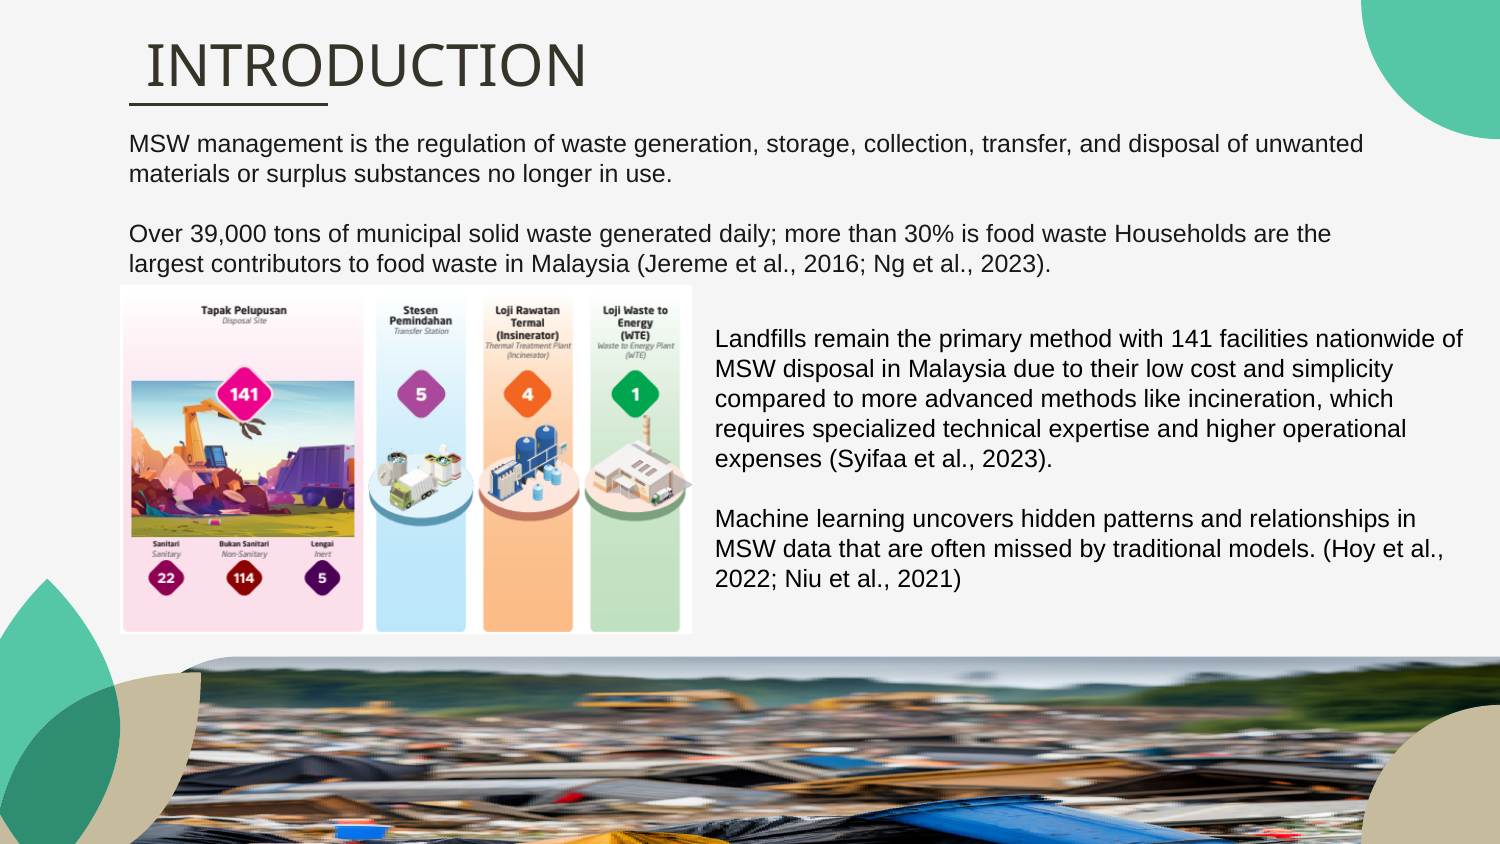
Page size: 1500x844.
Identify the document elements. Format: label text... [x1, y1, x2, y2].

picture [206, 656, 1500, 844]
text_box Landfills remain the primary method with 141 facilities nationwide of MSW disposal in Malaysia due to their low cost and simplicity compared to more advanced methods like incineration, which requires specialized technical expertise and higher operational expenses (Syifaa et al., 2023). Machine learning uncovers hidden patterns and relationships in MSW data that are often missed by traditional models. (Hoy et al., 2022; Niu et al., 2021) [700, 315, 1500, 600]
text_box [0, 578, 206, 844]
text_box INTRODUCTION [0, 0, 978, 113]
picture [119, 285, 692, 634]
subtitle MSW management is the regulation of waste generation, storage, collection, transfer, and disposal of unwanted materials or surplus substances no longer in use. Over 39,000 tons of municipal solid waste generated daily; more than 30% is food waste Households are the largest contributors to food waste in Malaysia (Jereme et al., 2016; Ng et al., 2023). [114, 120, 1419, 328]
